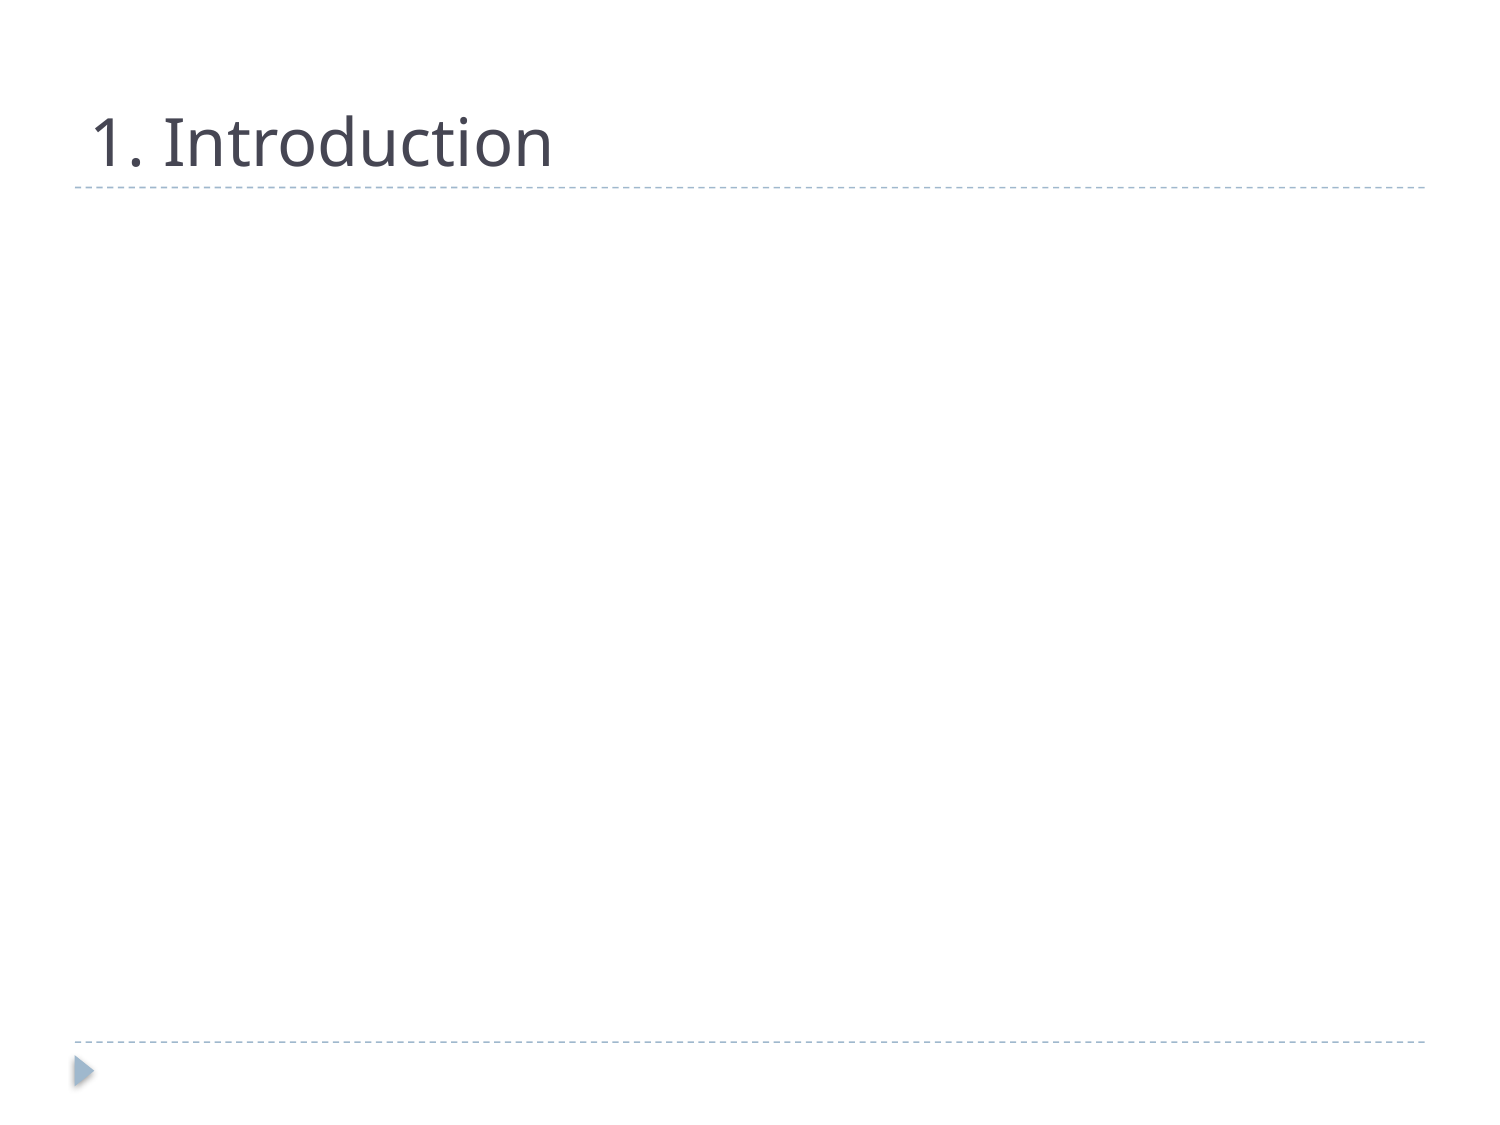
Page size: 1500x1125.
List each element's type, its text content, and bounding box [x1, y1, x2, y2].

title 1. Introduction [75, 24, 1425, 188]
